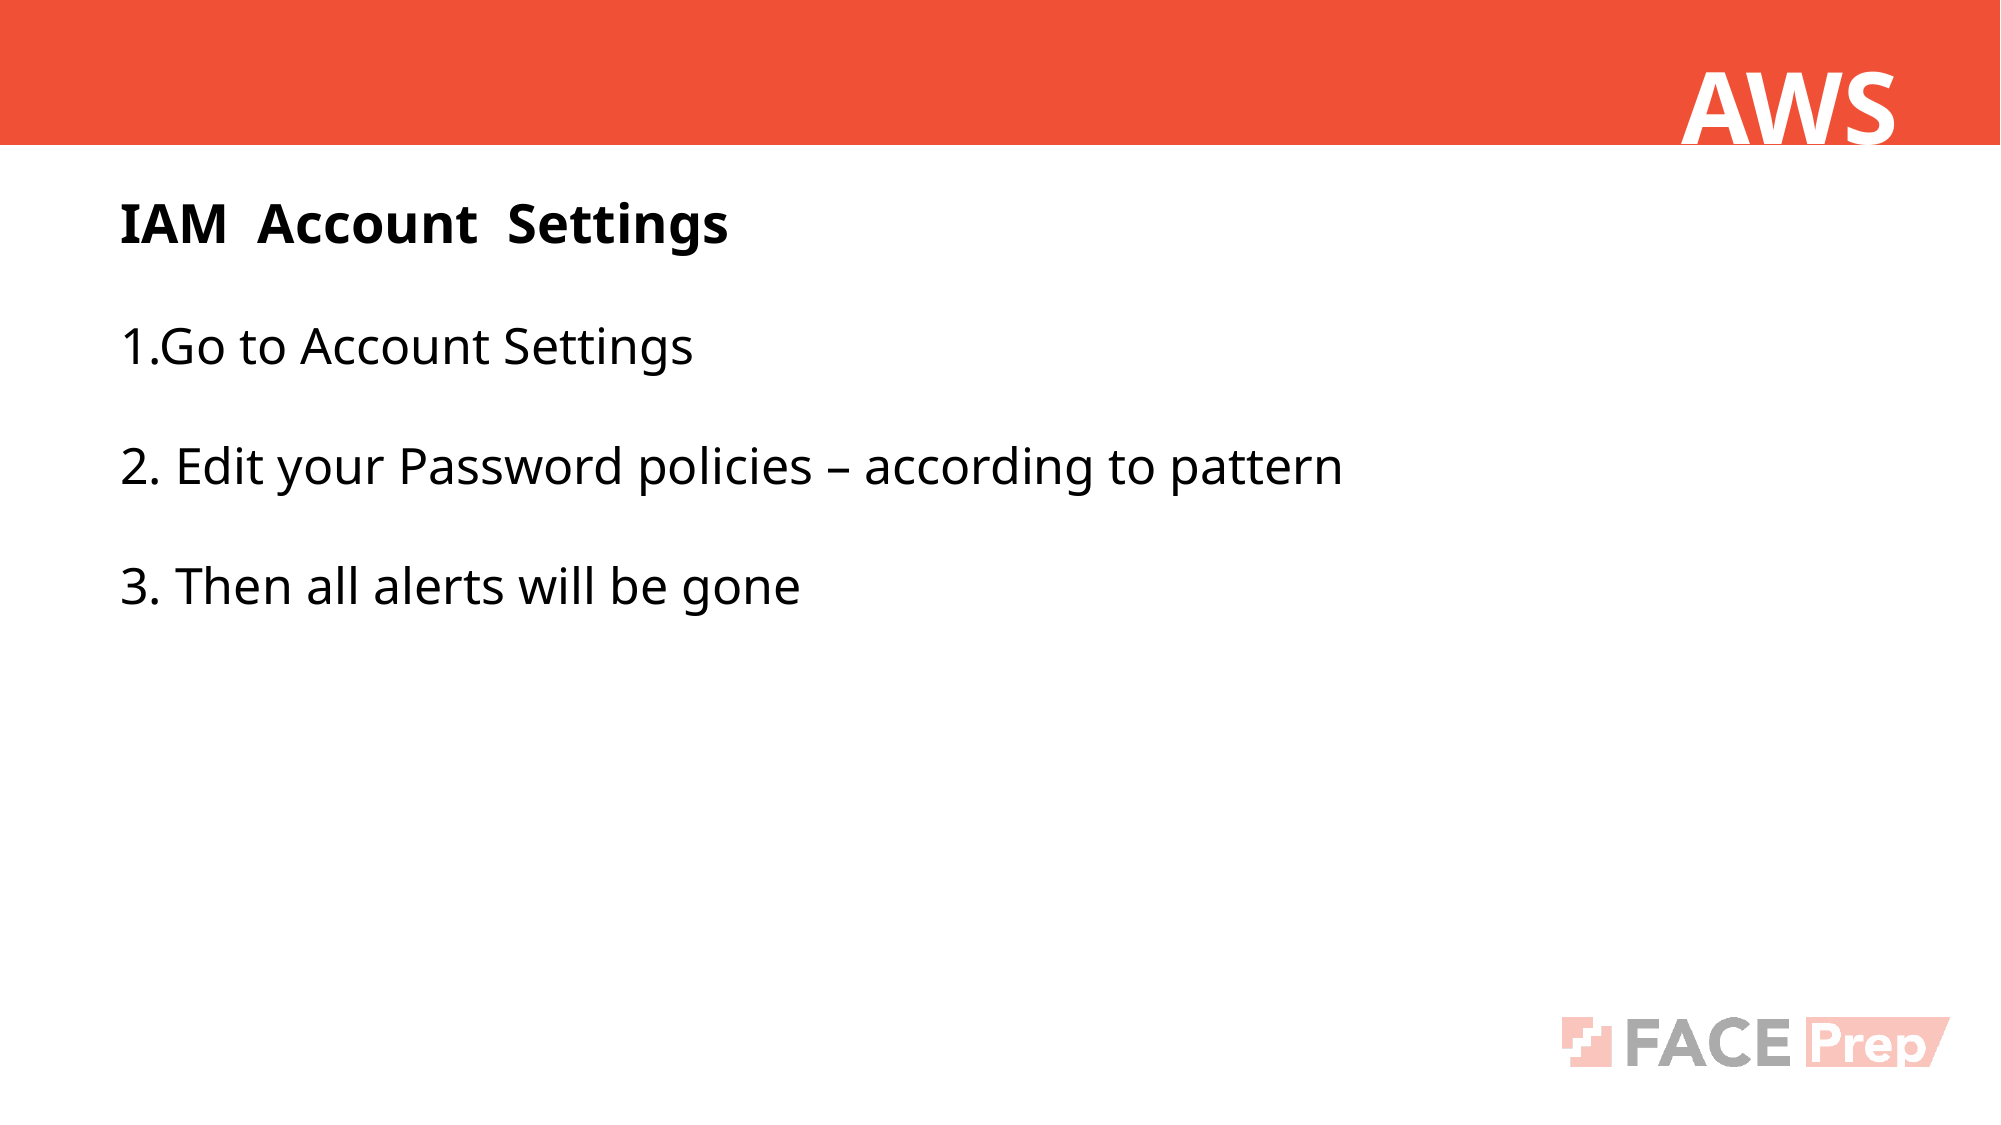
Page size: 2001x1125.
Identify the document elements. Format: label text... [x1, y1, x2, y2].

picture [1562, 1017, 1950, 1067]
text_box [0, 1, 2000, 145]
text_box AWS [638, 37, 1914, 173]
text_box IAM Account Settings 1.Go to Account Settings 2. Edit your Password policies – according to pattern 3. Then all alerts will be gone [105, 182, 2000, 955]
text_box [91, 179, 1895, 637]
